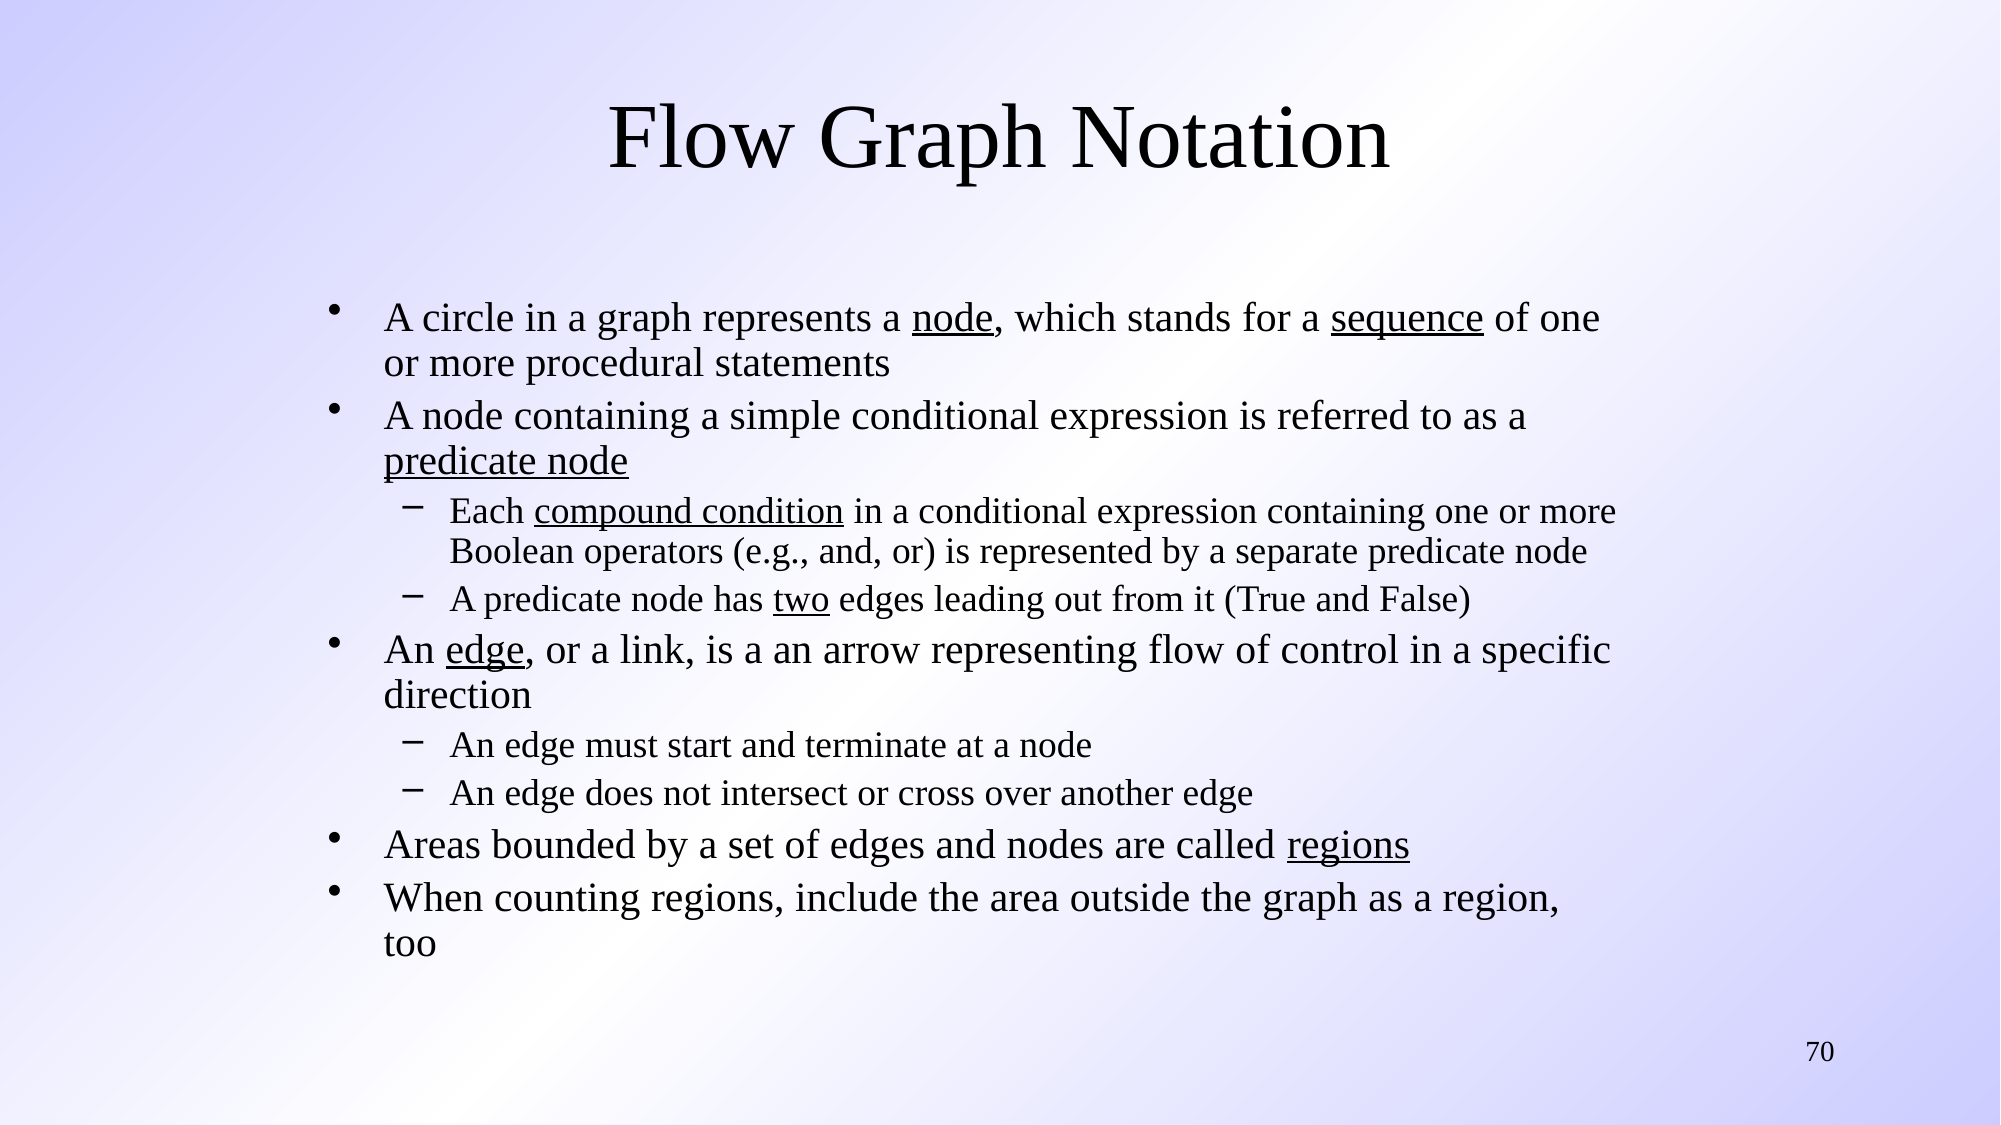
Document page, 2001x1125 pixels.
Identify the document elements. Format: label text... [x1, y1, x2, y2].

title Flow Graph Notation [362, 37, 1638, 225]
list A circle in a graph represents a node, which stands for a sequence of one or more procedural statements A node containing a simple conditional expression is referred to as a predicate node Each compound condition in a conditional expression containing one or more Boolean operators (e.g., and, or) is represented by a separate predicate node A predicate node has two edges leading out from it (True and False) An edge, or a link, is a an arrow representing flow of control in a specific direction An edge must start and terminate at a node An edge does not intersect or cross over another edge Areas bounded by a set of edges and nodes are called regions When counting regions, include the area outside the graph as a region, too [312, 287, 1638, 963]
slide_number 70 [1433, 1025, 1850, 1100]
